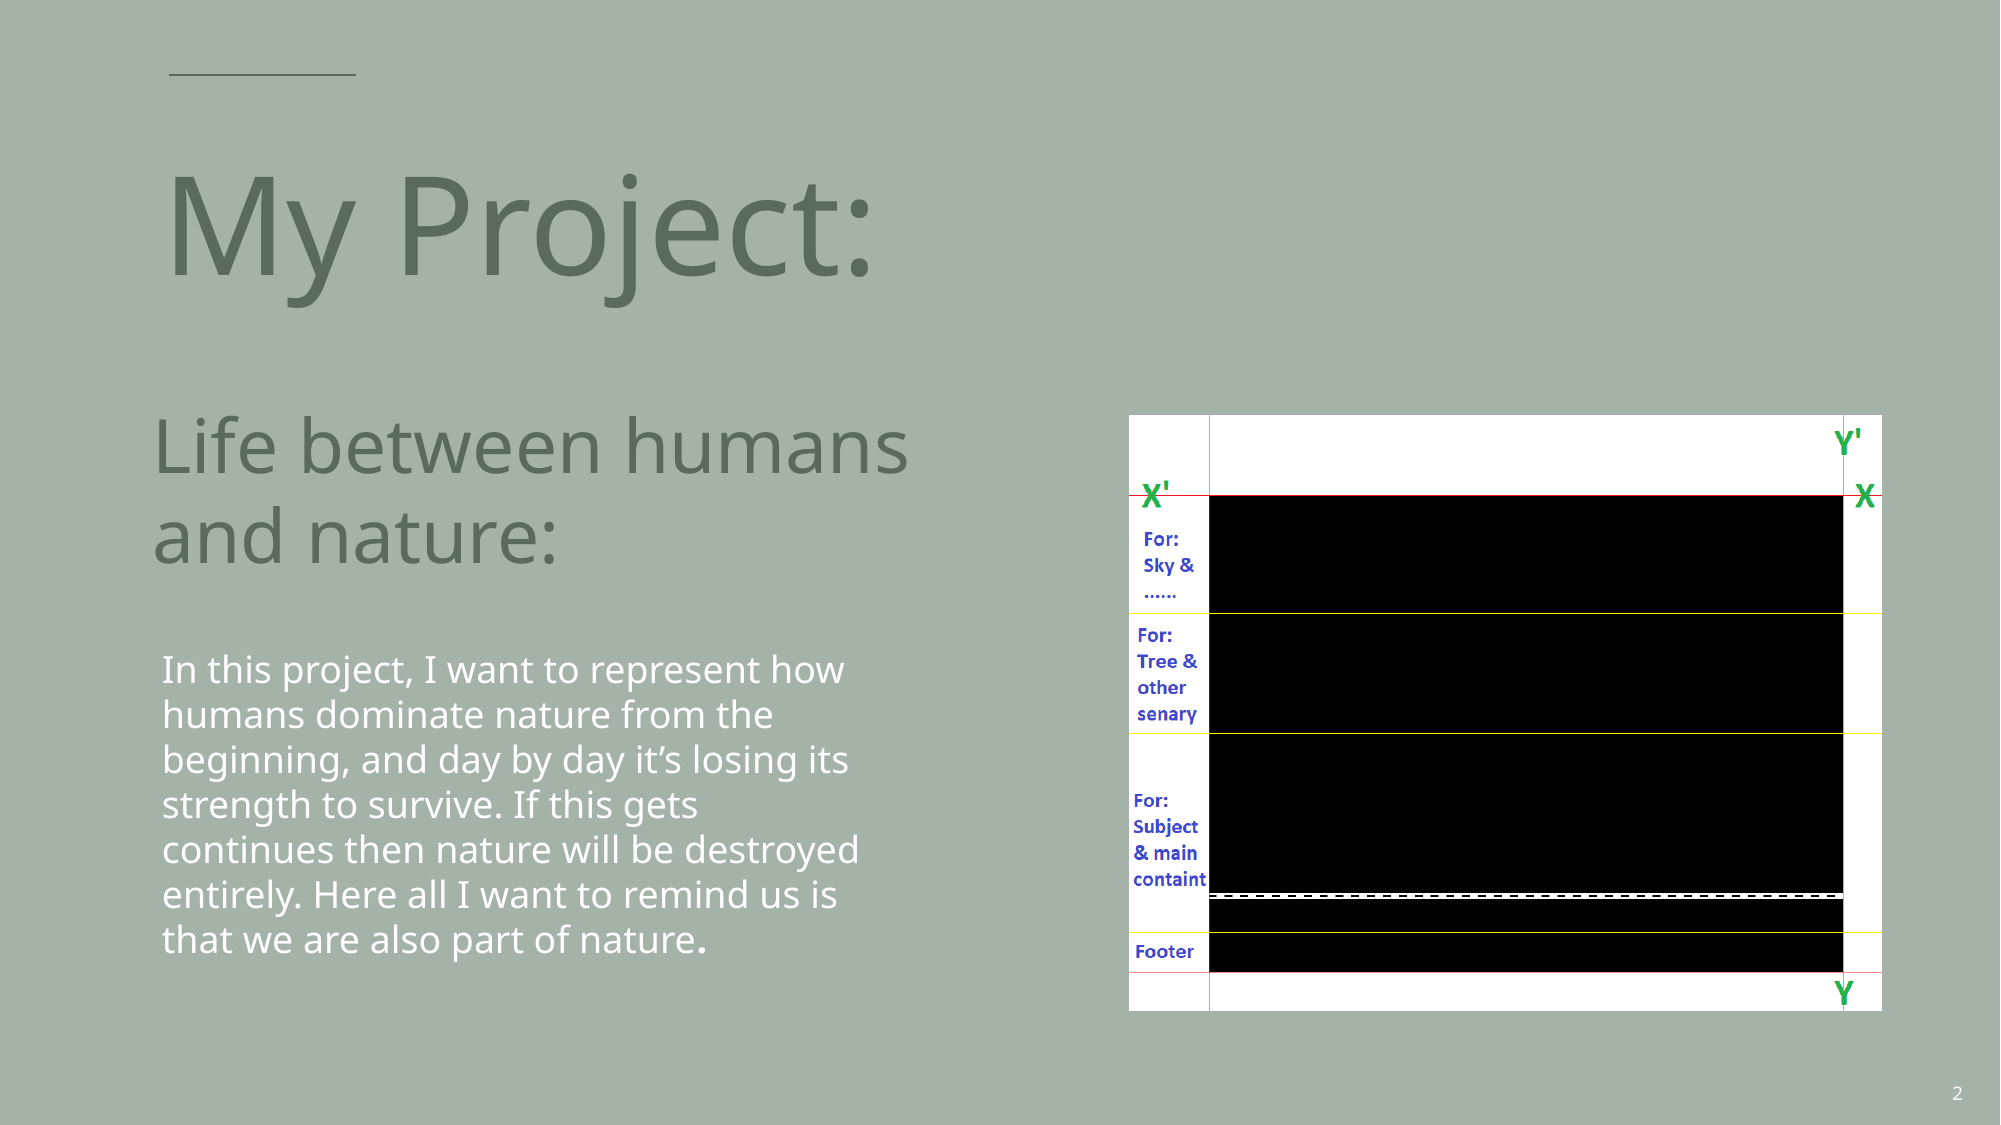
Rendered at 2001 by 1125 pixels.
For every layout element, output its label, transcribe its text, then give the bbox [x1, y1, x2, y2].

slide_number 2 [1528, 1064, 1979, 1124]
picture [1129, 415, 1882, 1011]
text_box Life between humans and nature: [137, 390, 971, 586]
text_box In this project, I want to represent how humans dominate nature from the beginning, and day by day it’s losing its strength to survive. If this gets continues then nature will be destroyed entirely. Here all I want to remind us is that we are also part of nature. [147, 638, 871, 969]
title My Project: [147, 119, 1814, 344]
